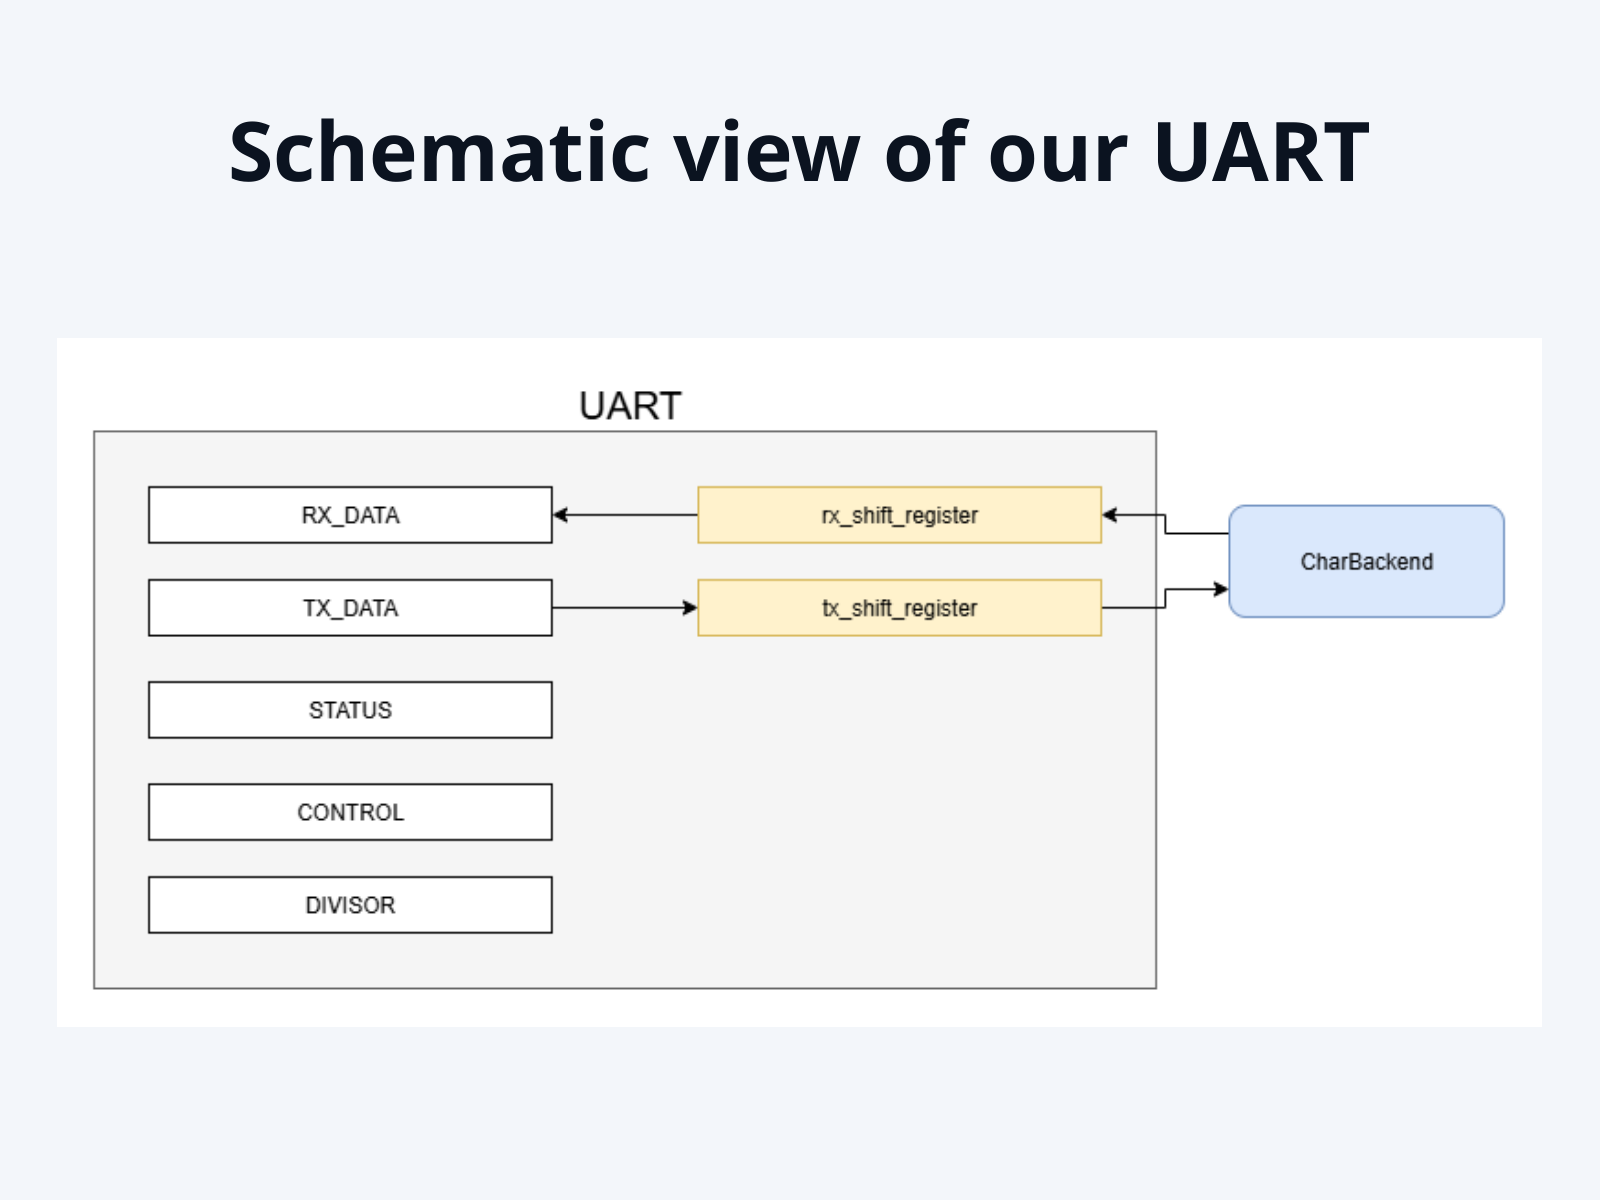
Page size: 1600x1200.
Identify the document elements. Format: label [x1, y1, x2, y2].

picture [57, 337, 1542, 1027]
text_box [79, 47, 1521, 249]
